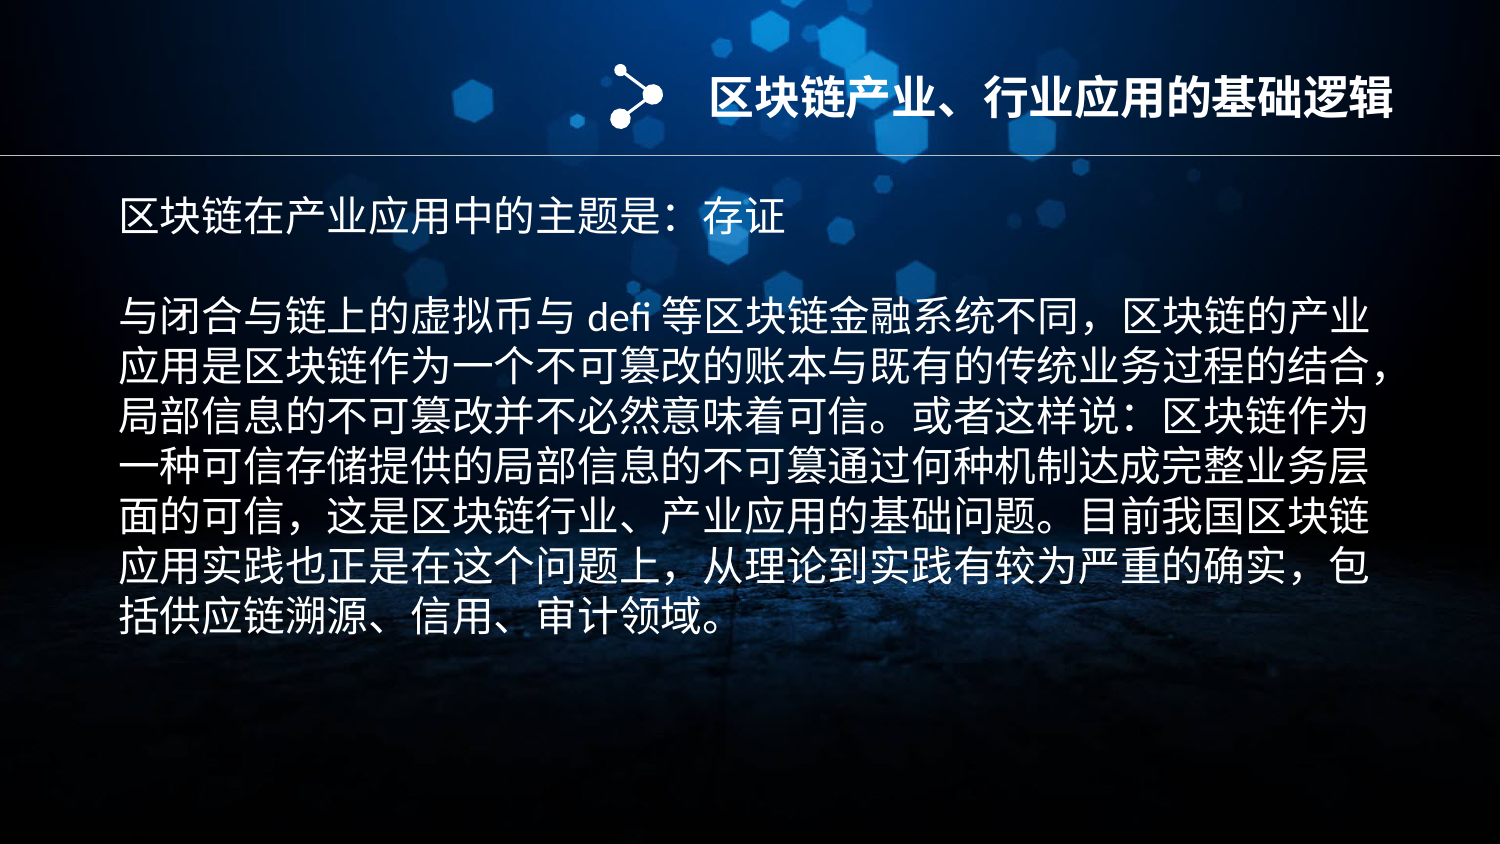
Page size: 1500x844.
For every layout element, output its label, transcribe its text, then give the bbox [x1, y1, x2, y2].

picture [0, 0, 1500, 155]
text_box 区块链产业、行业应用的基础逻辑 [697, 63, 1407, 130]
list 区块链在产业应用中的主题是：存证 与闭合与链上的虚拟币与defi等区块链金融系统不同，区块链的产业应用是区块链作为一个不可篡改的账本与既有的传统业务过程的结合，局部信息的不可篡改并不必然意味着可信。或者这样说：区块链作为一种可信存储提供的局部信息的不可篡通过何种机制达成完整业务层面的可信，这是区块链行业、产业应用的基础问题。目前我国区块链应用实践也正是在这个问题上，从理论到实践有较为严重的确实，包括供应链溯源、信用、审计领域。 [103, 182, 1397, 718]
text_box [620, 70, 653, 119]
picture [0, 156, 1500, 844]
